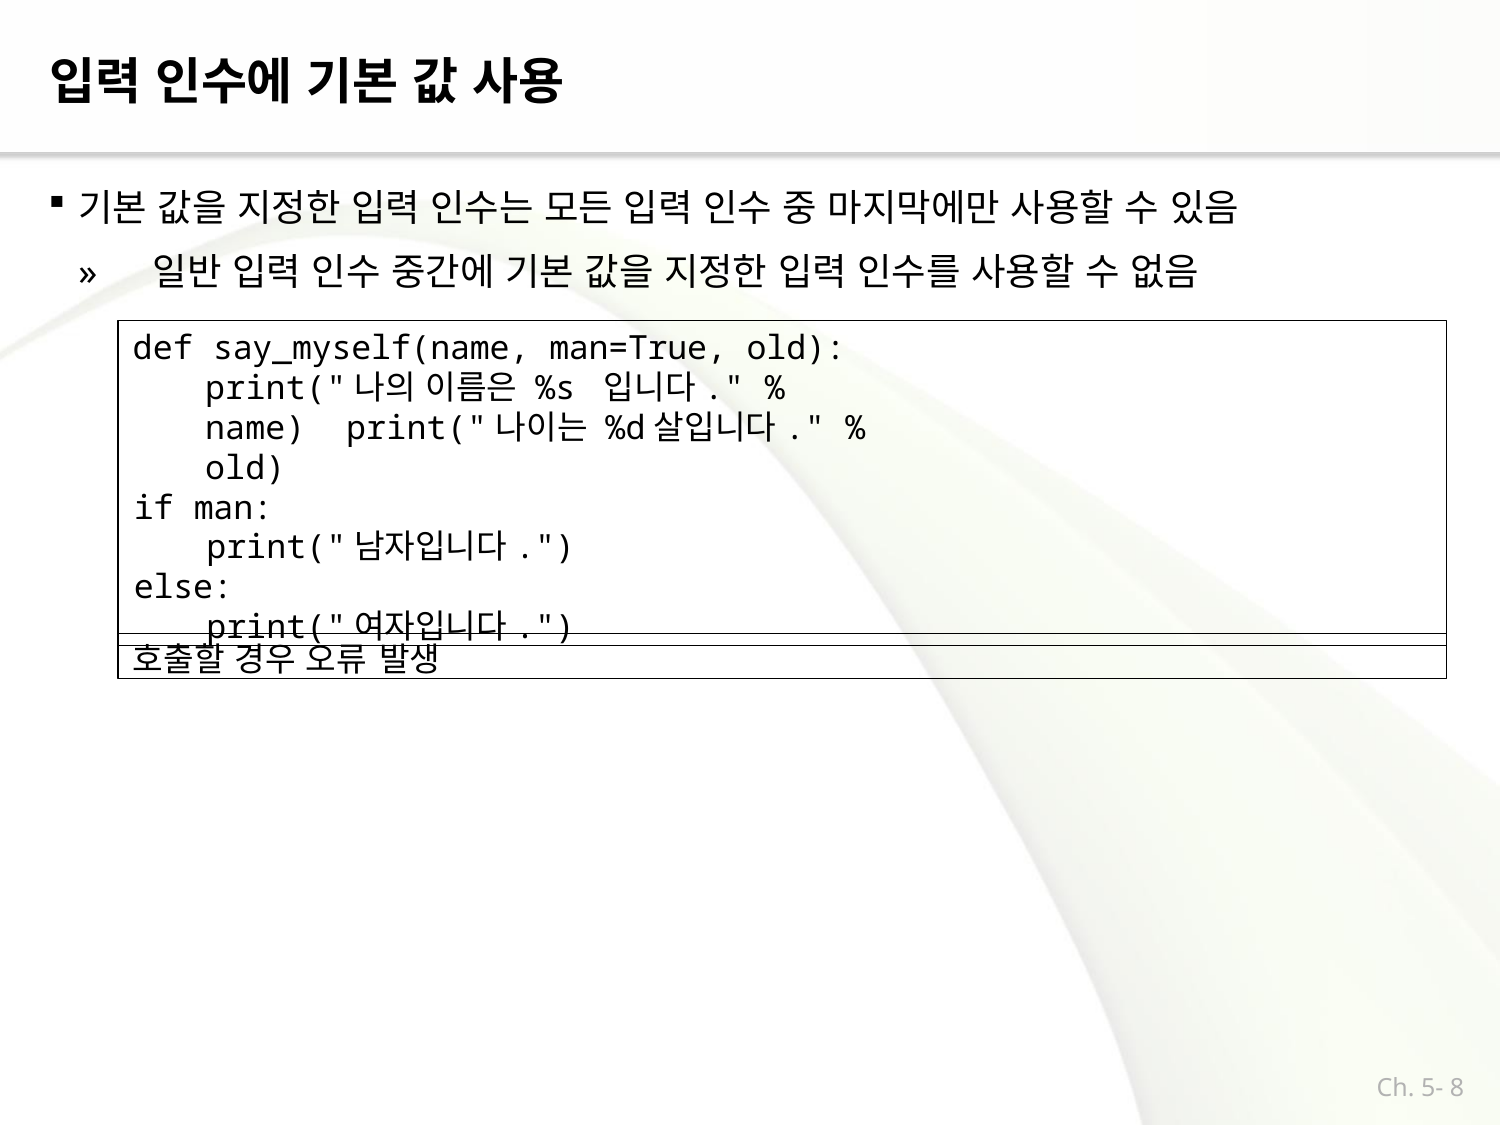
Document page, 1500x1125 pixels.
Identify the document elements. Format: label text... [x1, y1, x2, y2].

picture [0, 0, 1500, 1125]
text_box def say_myself(name, man=True, old): print("나의 이름은 %s 입니다." % name) print("나이는 %d살입니다." % old) if man: print("남자입니다.") else: print("여자입니다.") [118, 320, 1447, 633]
text_box 기본 값을 지정한 입력 인수는 모든 입력 인수 중 마지막에만 사용할 수 있음 » 일반 입력 인수 중간에 기본 값을 지정한 입력 인수를 사용할 수 없음 [46, 163, 1366, 293]
slide_number Ch. 5- 8 [1320, 1072, 1465, 1104]
text_box 호출할 경우 오류 발생 [118, 633, 1447, 679]
title 입력 인수에 기본 값 사용 [47, 47, 624, 163]
